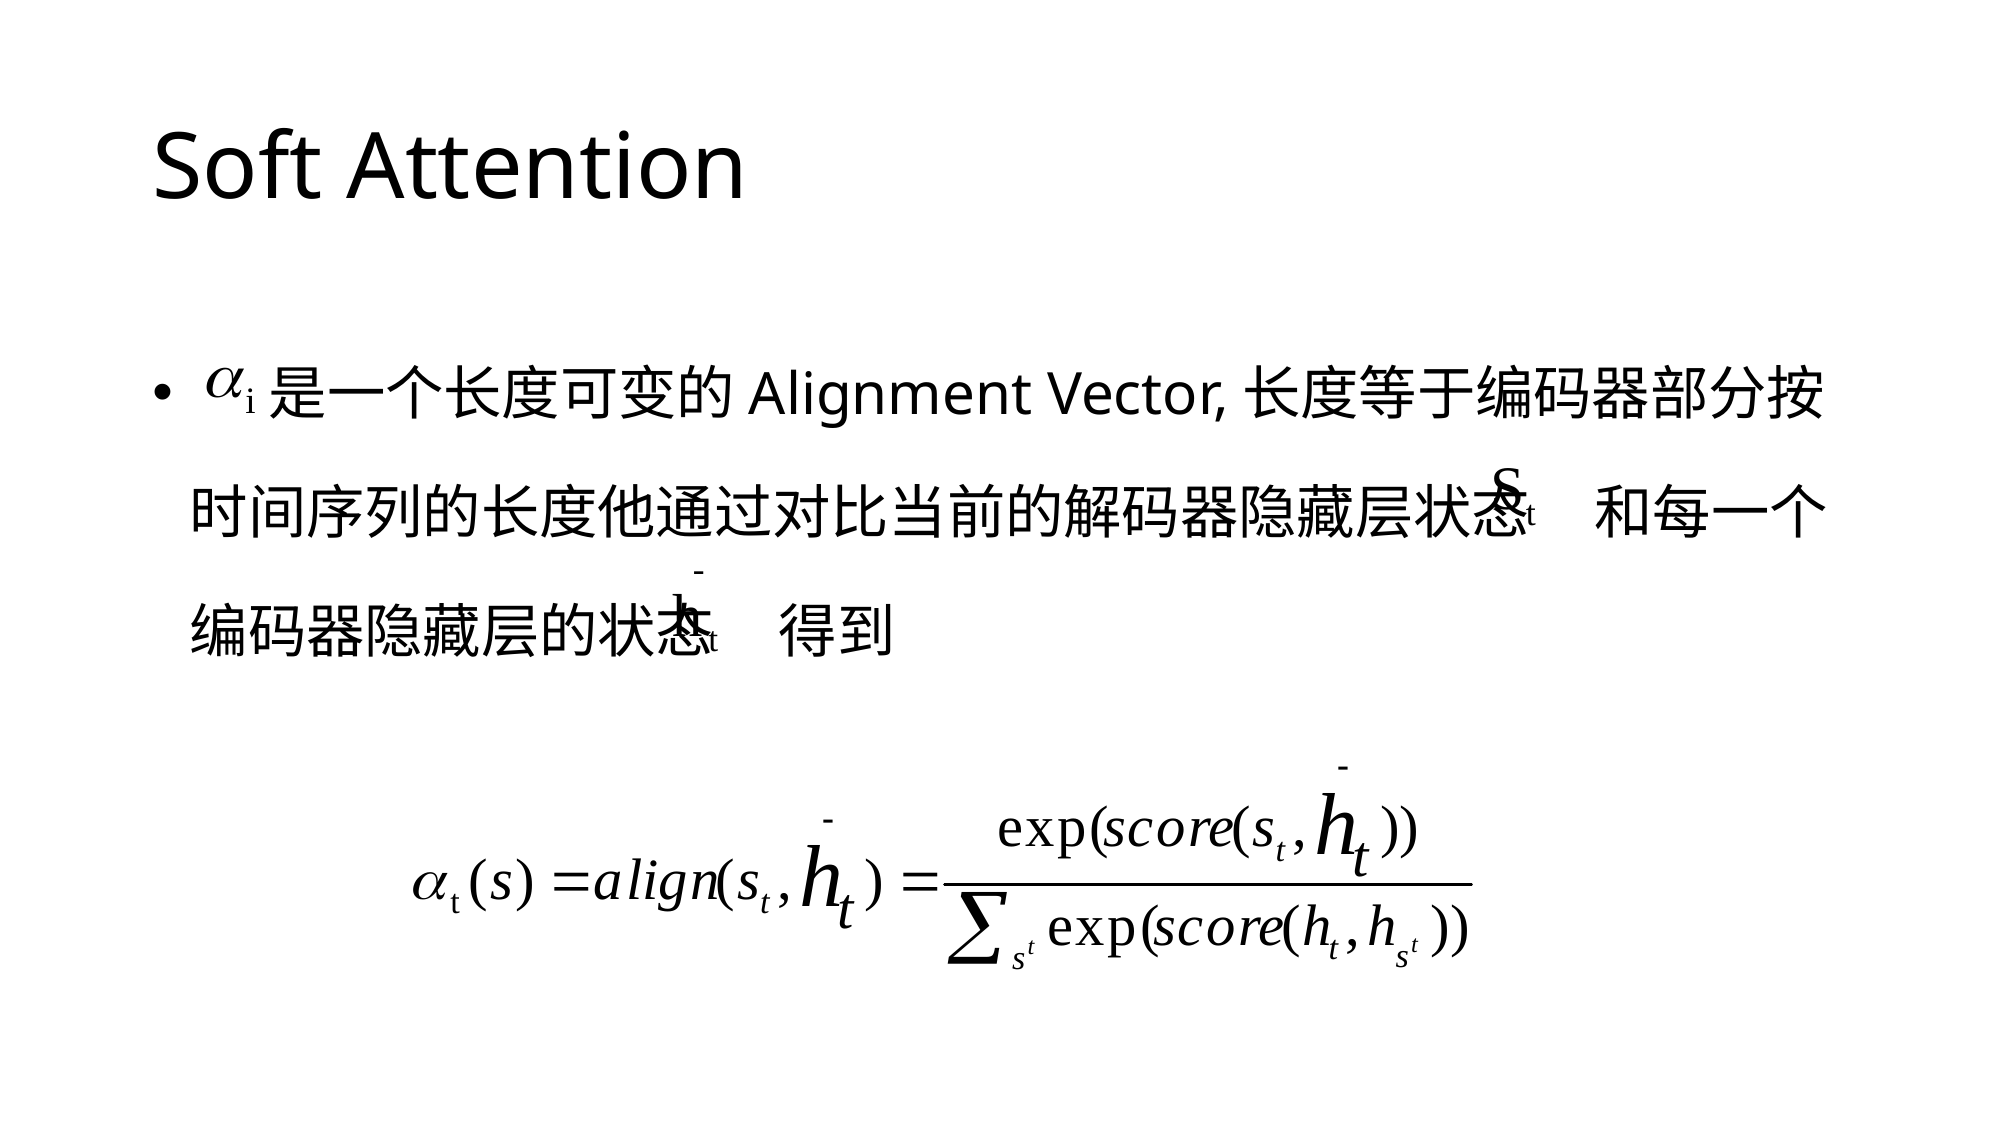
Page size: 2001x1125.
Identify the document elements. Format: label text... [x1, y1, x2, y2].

title Soft Attention [137, 59, 1863, 278]
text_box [1483, 447, 1551, 541]
list 是一个长度可变的Alignment Vector,长度等于编码器部分按时间序列的长度他通过对比当前的解码器隐藏层状态 和每一个编码器隐藏层的状态 得到 [137, 299, 1863, 1014]
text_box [663, 540, 739, 667]
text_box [404, 737, 1484, 983]
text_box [196, 333, 266, 425]
